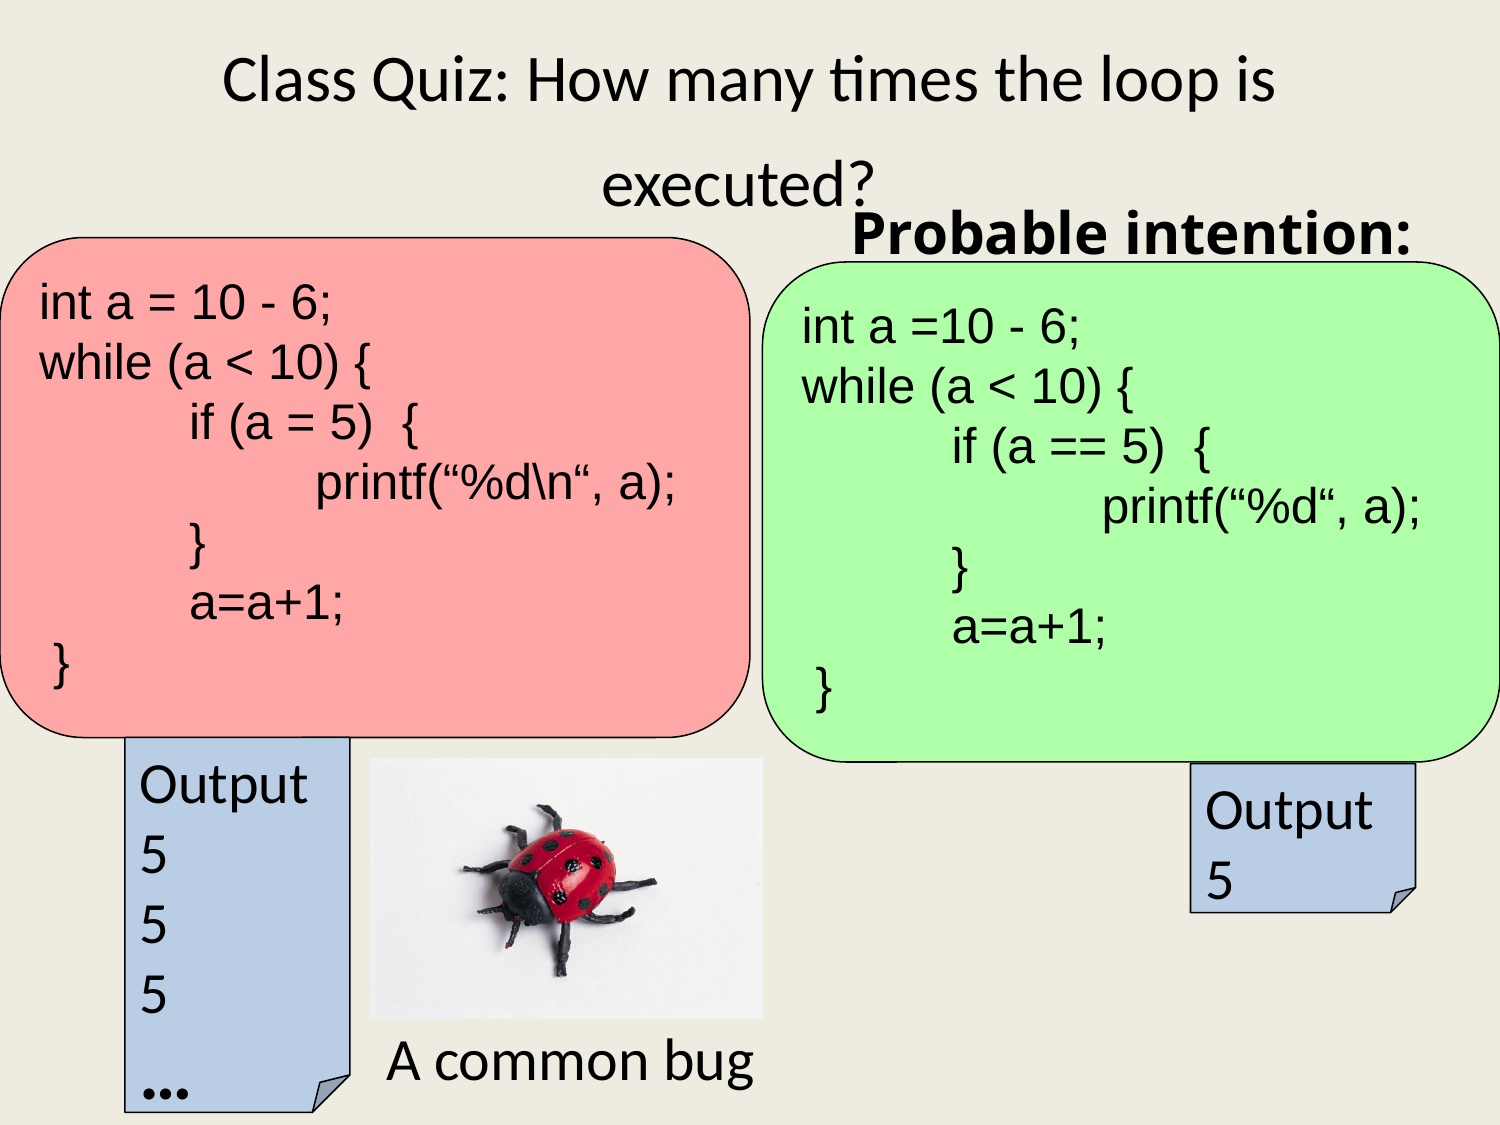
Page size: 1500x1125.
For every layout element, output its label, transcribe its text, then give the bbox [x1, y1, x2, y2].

picture [370, 758, 763, 1019]
text_box int a =10 - 6; while (a < 10) { if (a == 5) { printf(“%d“, a); } a=a+1; } [762, 262, 1500, 762]
list A common bug [370, 1012, 971, 1100]
text_box Probable intention: [835, 189, 1427, 274]
text_box Output5 5 5 … [124, 737, 350, 1113]
text_box Output 5 [1190, 763, 1416, 913]
text_box int a = 10 - 6; while (a < 10) { if (a = 5) { printf(“%d\n“, a); } a=a+1; } [0, 237, 750, 738]
title Class Quiz: How many times the loop is executed? [62, 22, 1438, 238]
